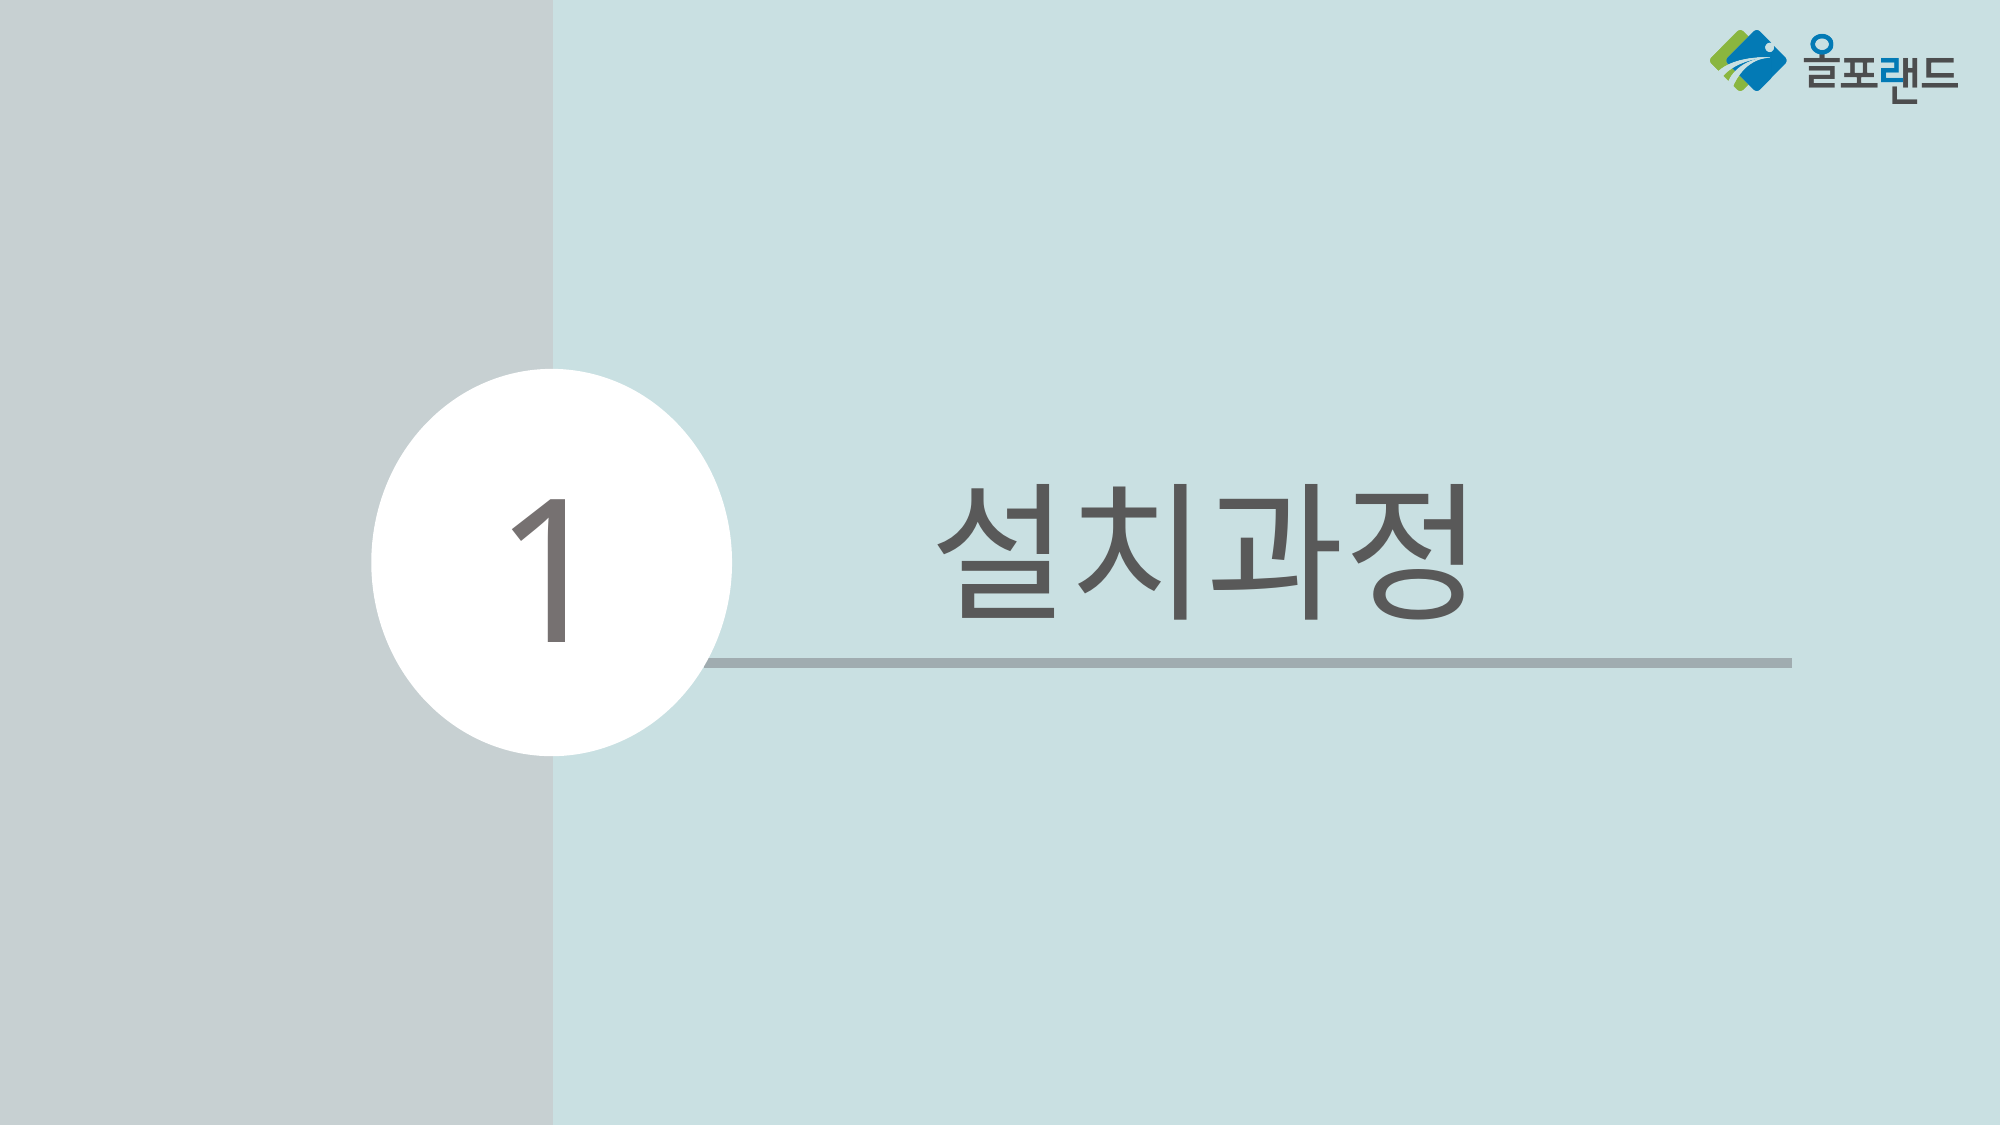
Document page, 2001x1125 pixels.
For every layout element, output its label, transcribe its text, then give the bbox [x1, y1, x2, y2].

text_box 설치과정 [915, 451, 1611, 647]
picture [1710, 30, 1958, 104]
